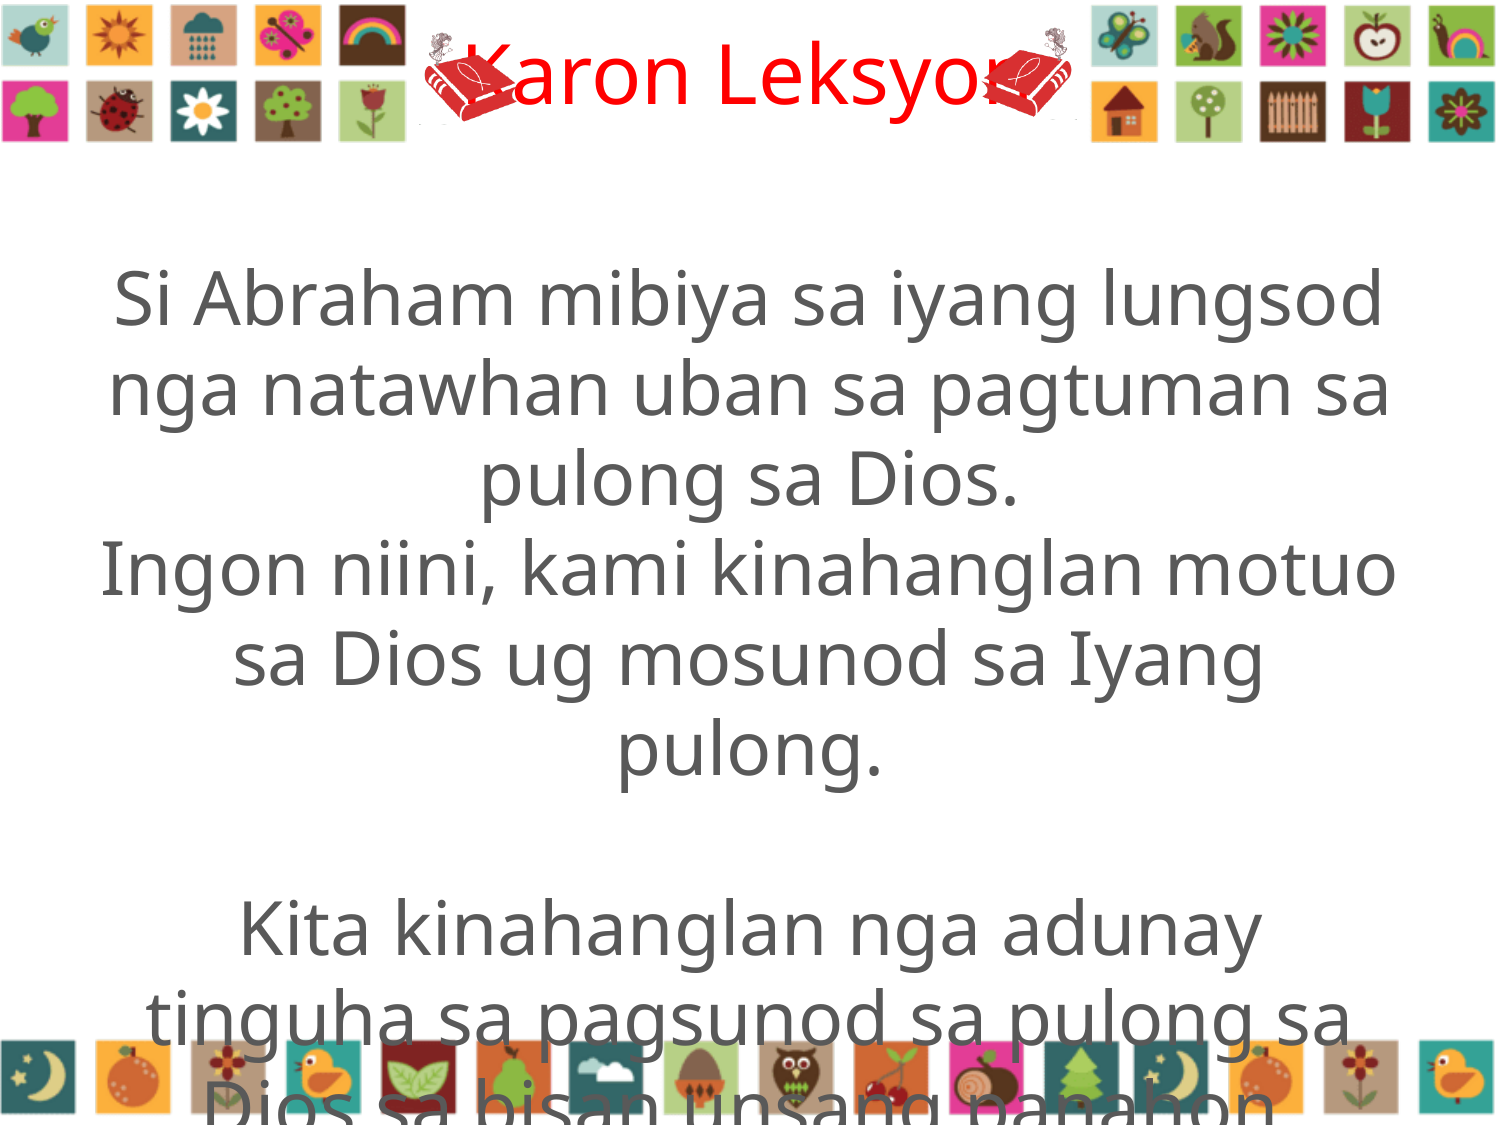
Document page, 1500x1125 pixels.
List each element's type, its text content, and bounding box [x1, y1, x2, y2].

picture [950, 3, 1500, 150]
text_box Karon Leksyon [425, 13, 1077, 129]
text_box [0, 1028, 1500, 1118]
picture [0, 3, 550, 150]
text_box Si Abraham mibiya sa iyang lungsod nga natawhan uban sa pagtuman sa pulong sa Dios. Ingon niini, kami kinahanglan motuo sa Dios ug mosunod sa Iyang pulong. Kita kinahanglan nga adunay tinguha sa pagsunod sa pulong sa Dios sa bisan unsang panahon. [76, 243, 1424, 1027]
